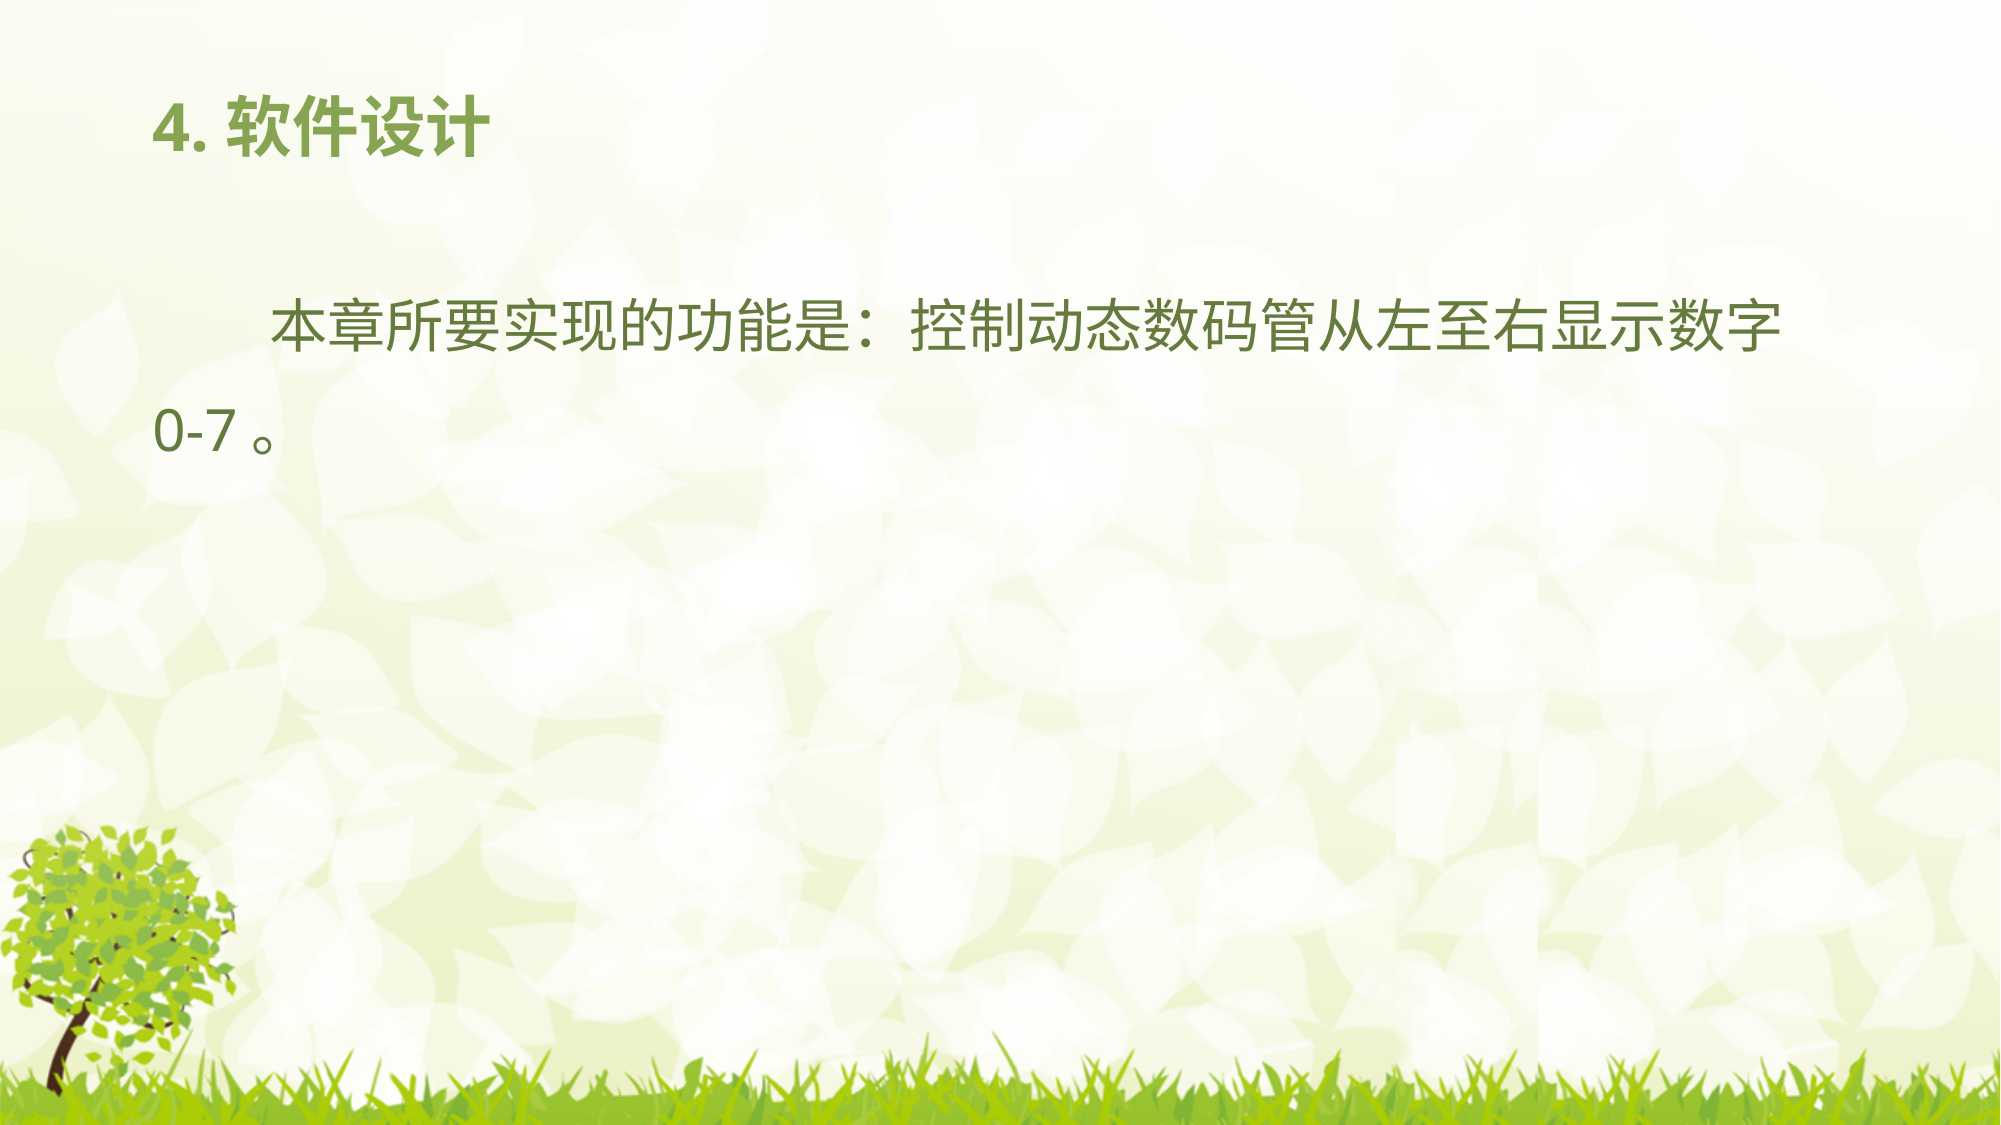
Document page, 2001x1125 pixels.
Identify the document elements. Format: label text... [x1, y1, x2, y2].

list 本章所要实现的功能是：控制动态数码管从左至右显示数字 0-7。 [137, 246, 1863, 1041]
picture [0, 0, 2001, 1125]
title 4.软件设计 [137, 59, 1863, 200]
